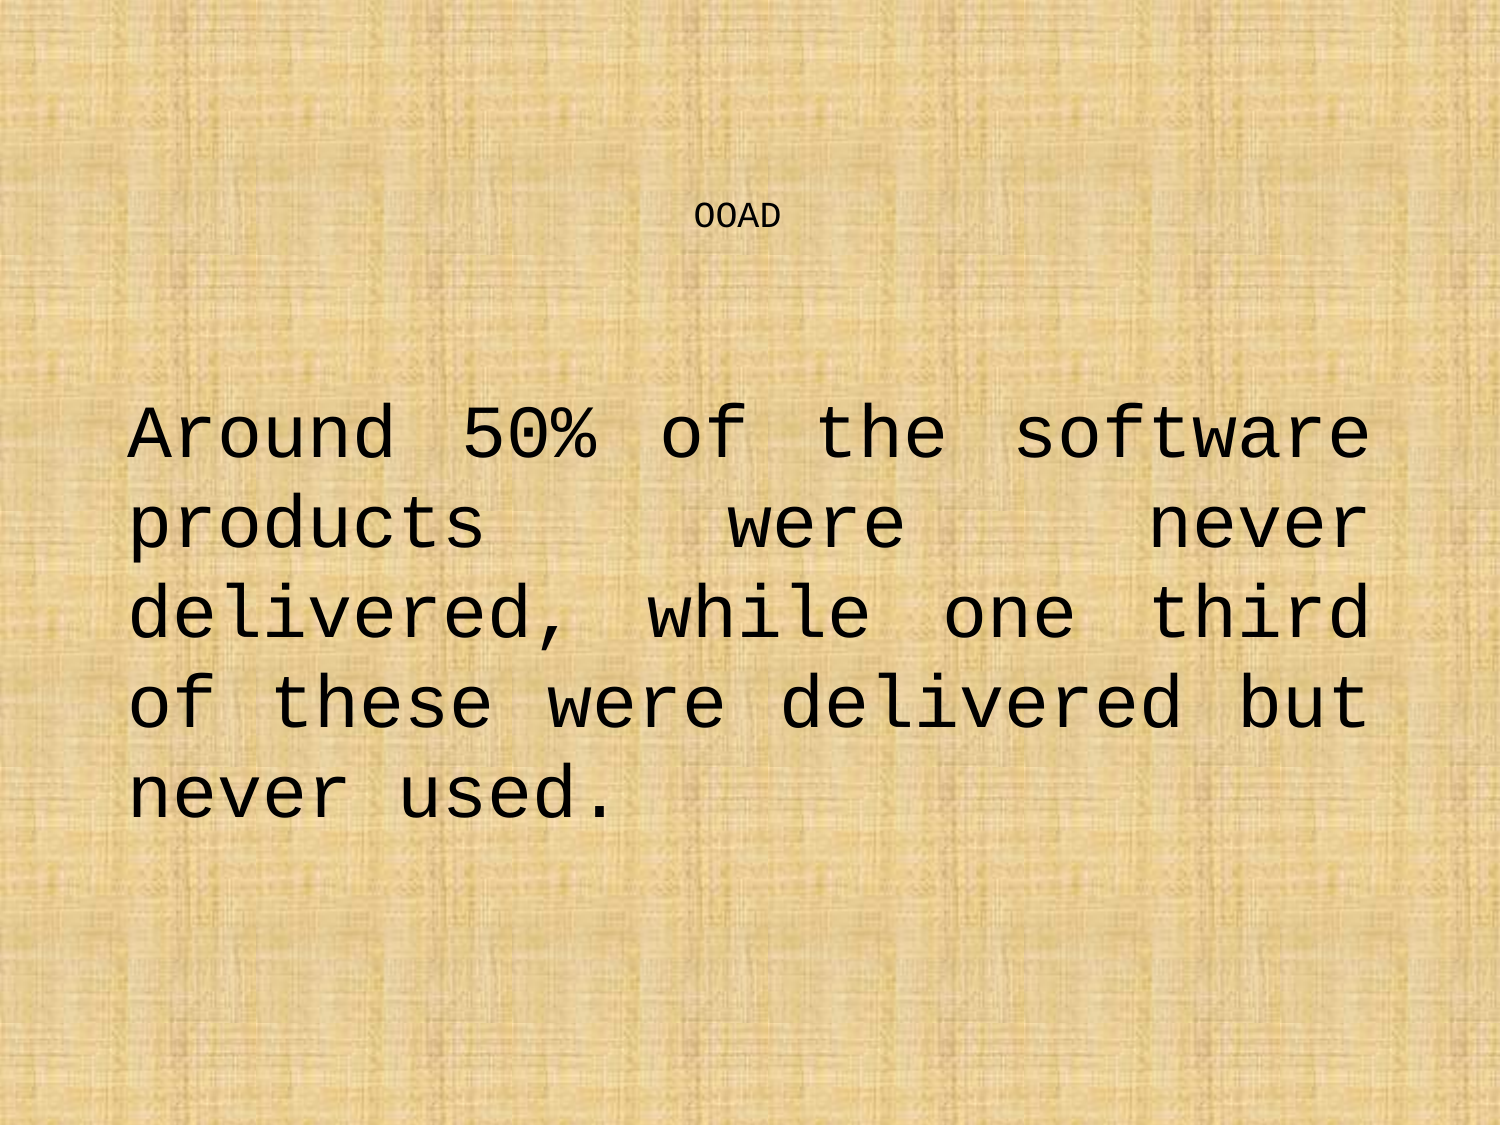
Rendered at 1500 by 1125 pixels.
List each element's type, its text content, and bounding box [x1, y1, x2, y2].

title OOAD [99, 137, 1375, 288]
picture [0, 0, 1500, 1125]
subtitle Around 50% of the software products were never delivered, while one third of these were delivered but never used. [112, 375, 1388, 925]
